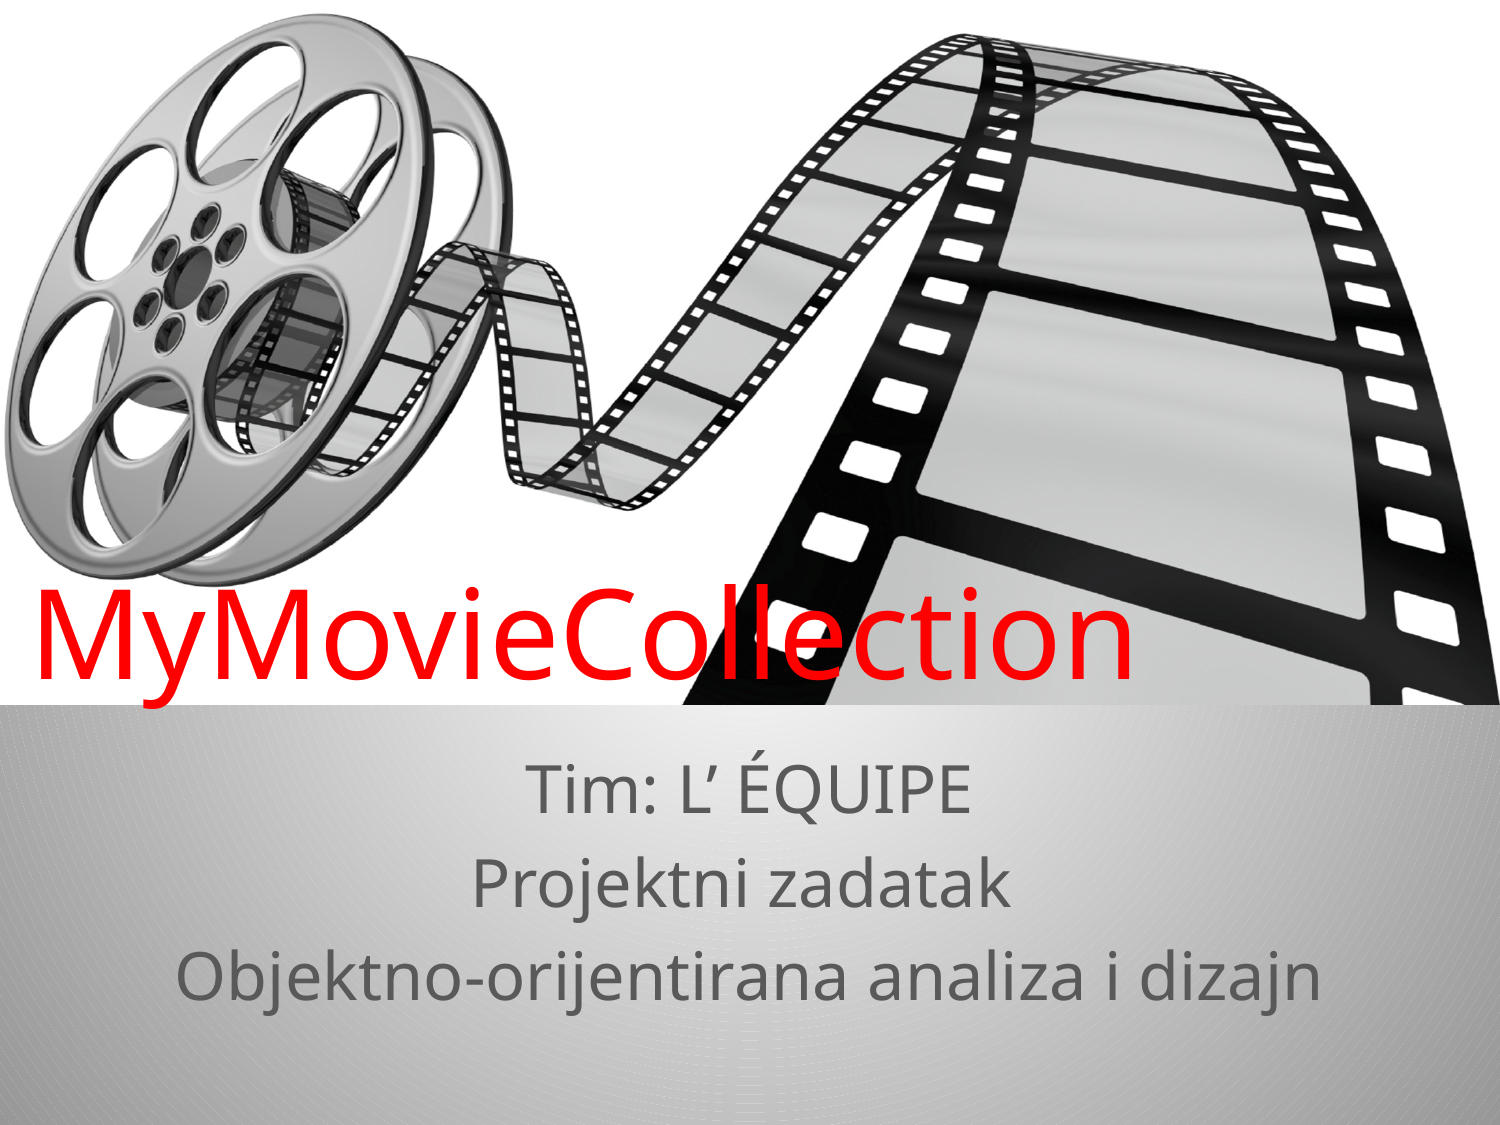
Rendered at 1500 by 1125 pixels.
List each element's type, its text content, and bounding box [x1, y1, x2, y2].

picture [0, 0, 1500, 705]
subtitle Tim: L’ ÉQUIPE Projektni zadatak Objektno-orijentirana analiza i dizajn [100, 739, 1400, 1028]
title MyMovieCollection [0, 712, 1169, 827]
